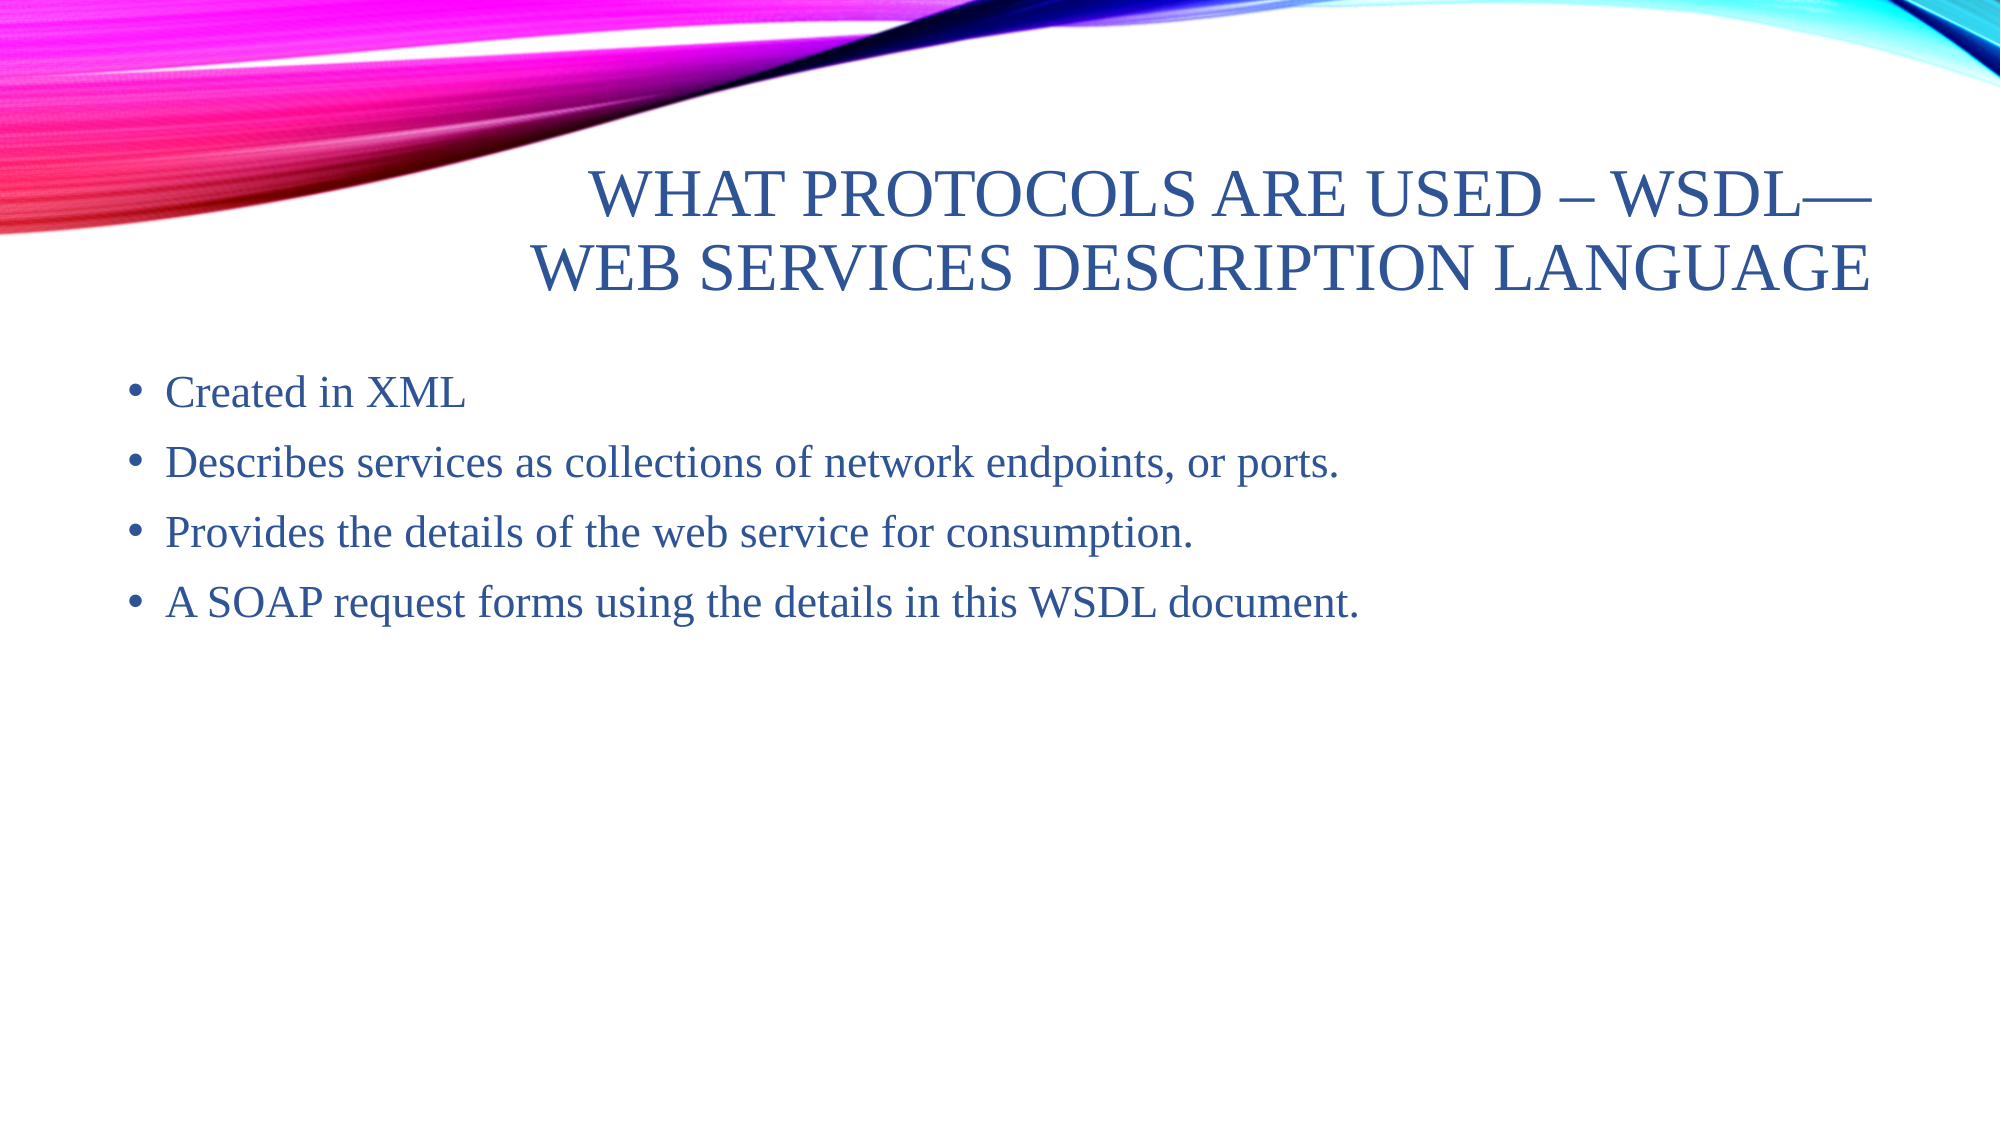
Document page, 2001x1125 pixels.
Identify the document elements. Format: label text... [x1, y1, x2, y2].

title What Protocols are Used – WSDL—Web Services Description Language [474, 125, 1888, 338]
picture [1910, 0, 2000, 45]
picture [1890, 0, 2000, 75]
list Created in XML Describes services as collections of network endpoints, or ports. Provides the details of the web service for consumption. A SOAP request forms using the details in this WSDL document. [112, 360, 1888, 1021]
picture [0, 0, 2000, 237]
